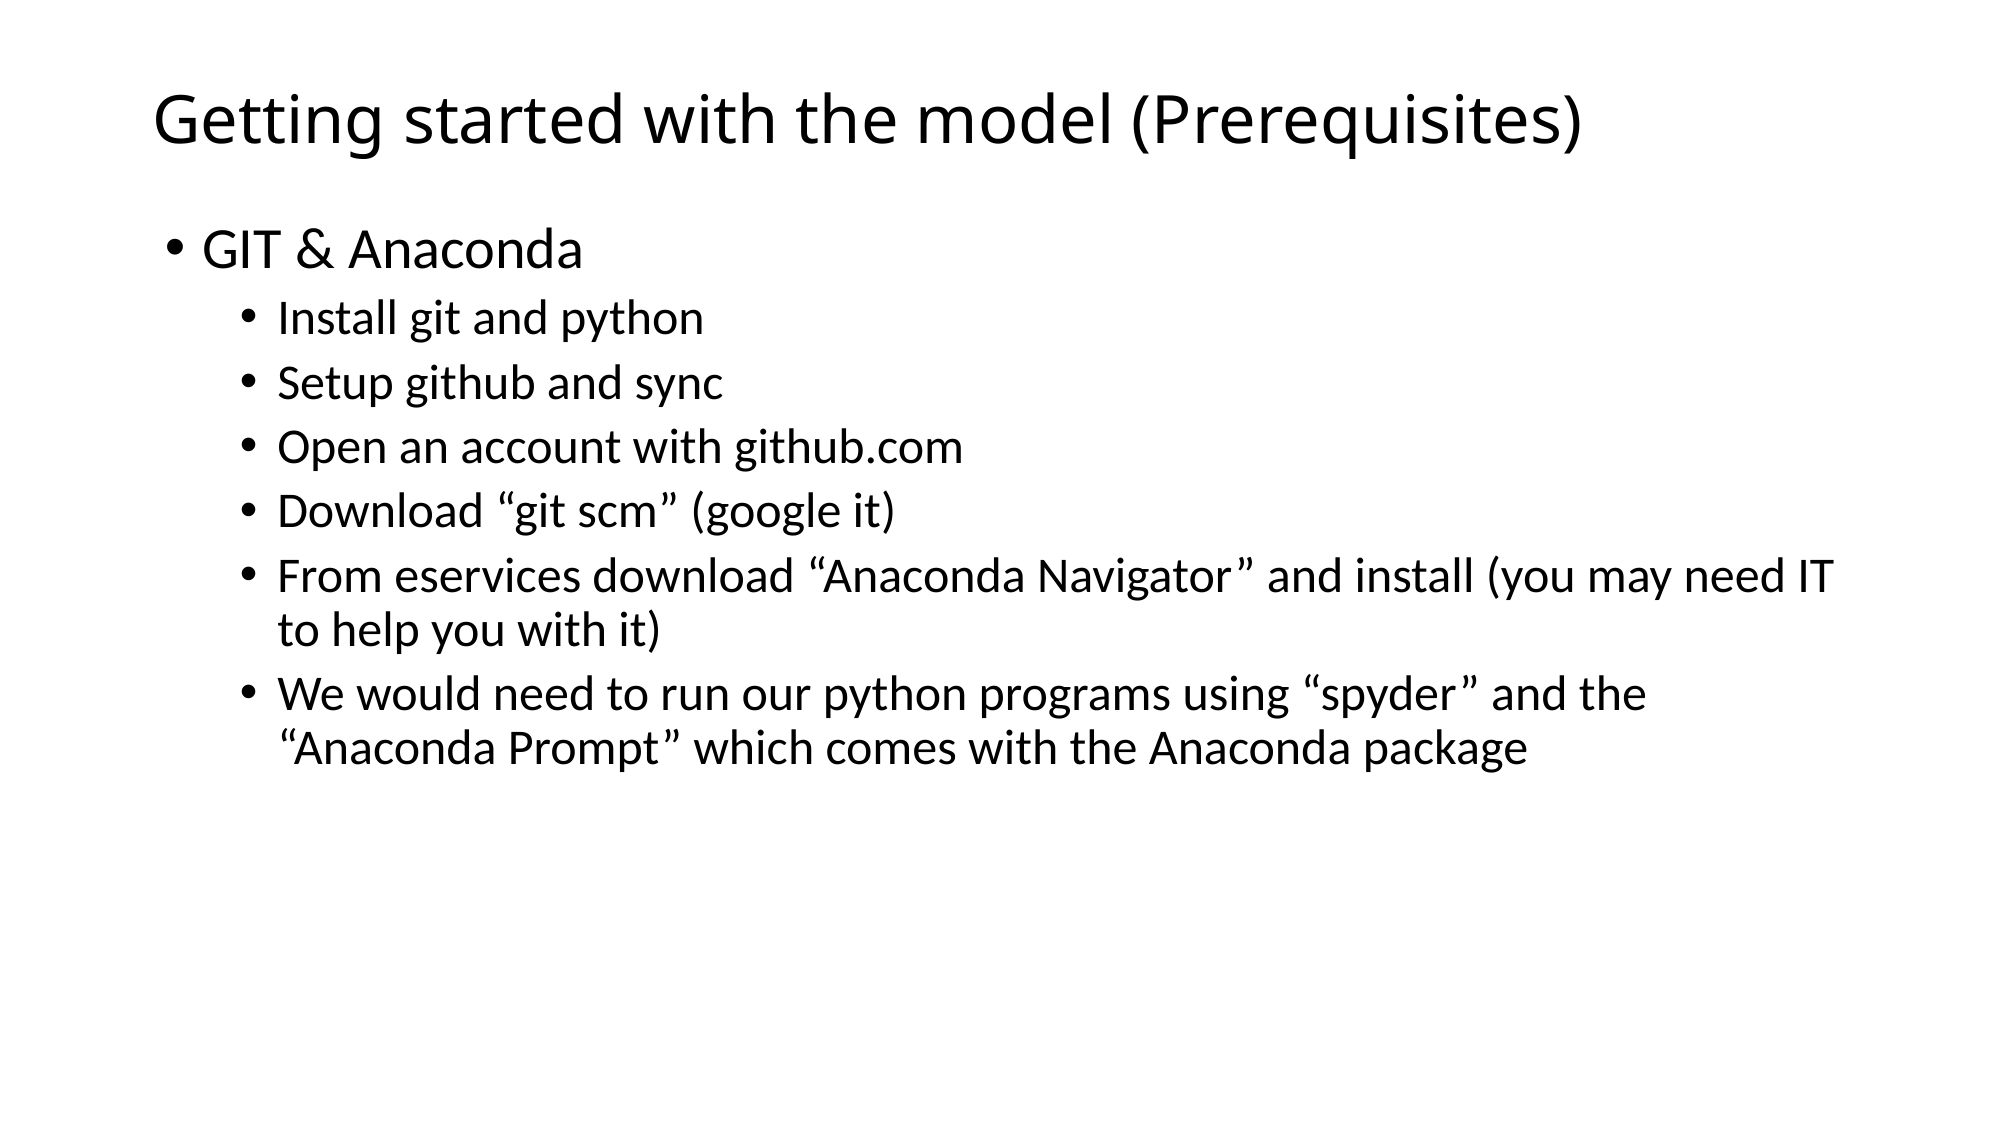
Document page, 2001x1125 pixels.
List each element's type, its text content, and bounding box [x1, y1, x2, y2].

title Getting started with the model (Prerequisites) [137, 48, 1864, 196]
list GIT & Anaconda Install git and python Setup github and sync Open an account with github.com Download “git scm” (google it) From eservices download “Anaconda Navigator” and install (you may need IT to help you with it) We would need to run our python programs using “spyder” and the “Anaconda Prompt” which comes with the Anaconda package [149, 210, 1851, 1077]
